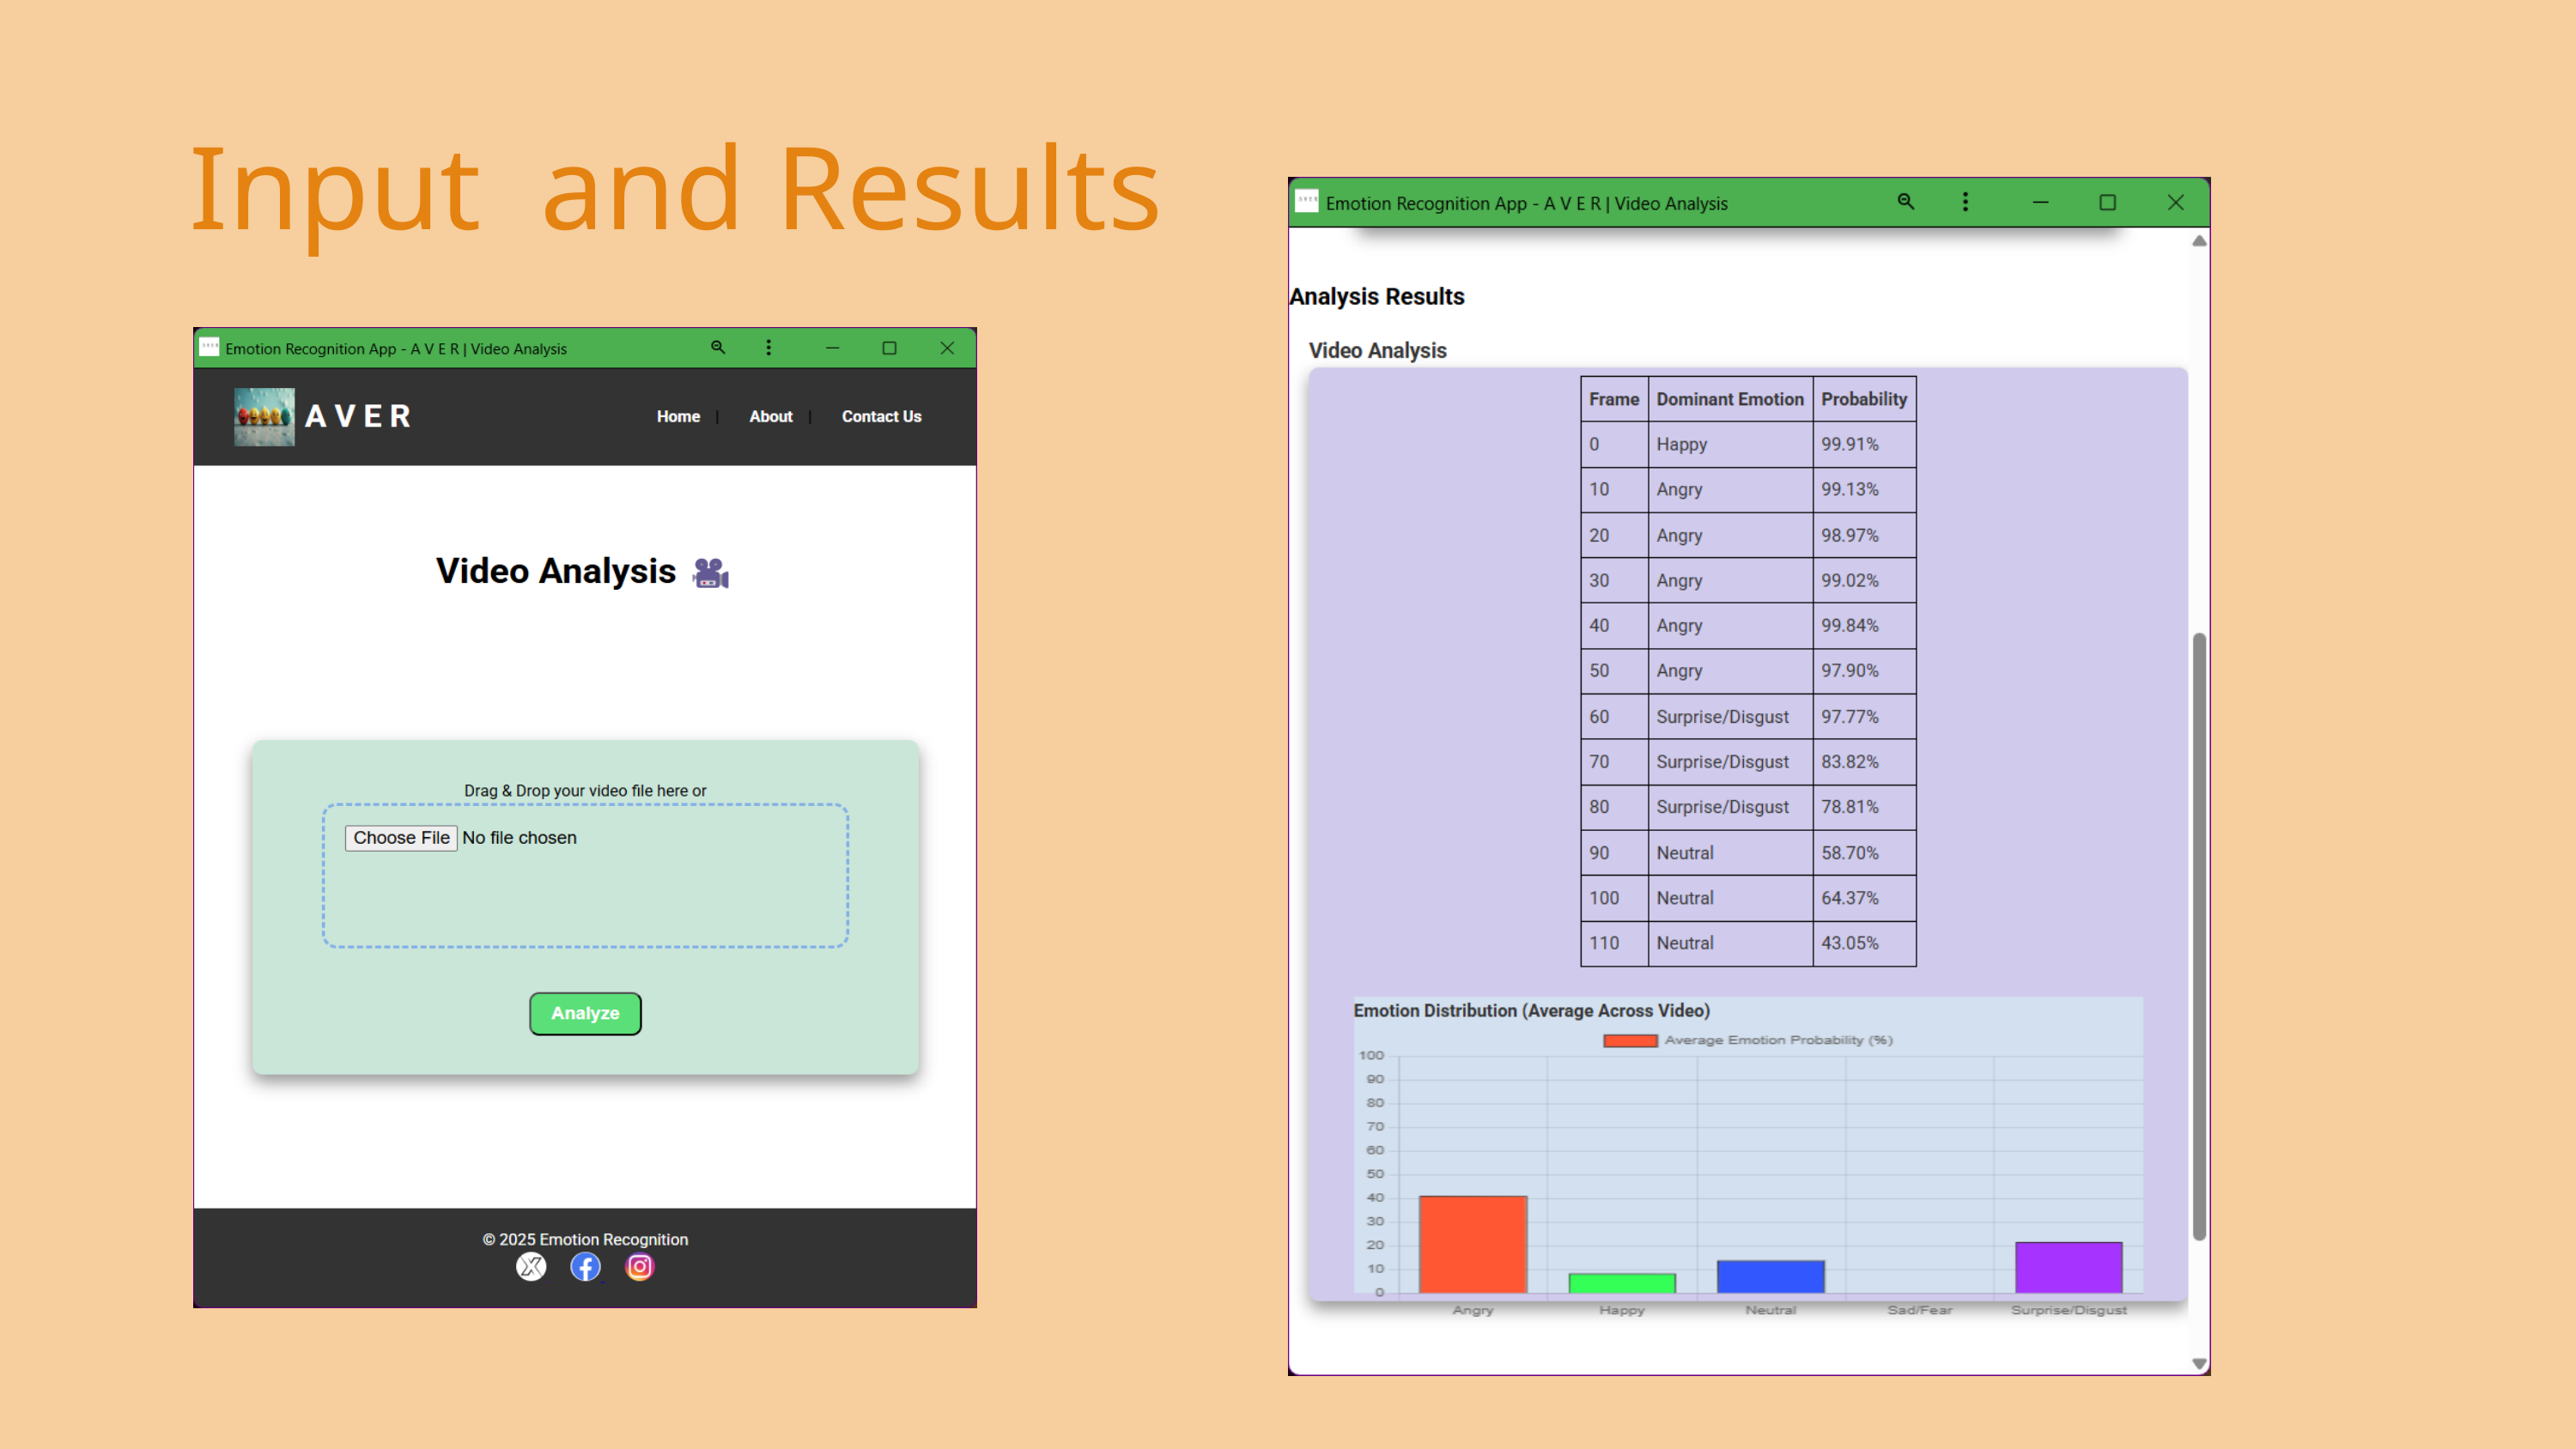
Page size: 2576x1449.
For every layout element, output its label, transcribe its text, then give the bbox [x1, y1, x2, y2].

picture [1287, 176, 2212, 1376]
title Input and Results [129, 80, 1224, 288]
picture [192, 326, 977, 1309]
